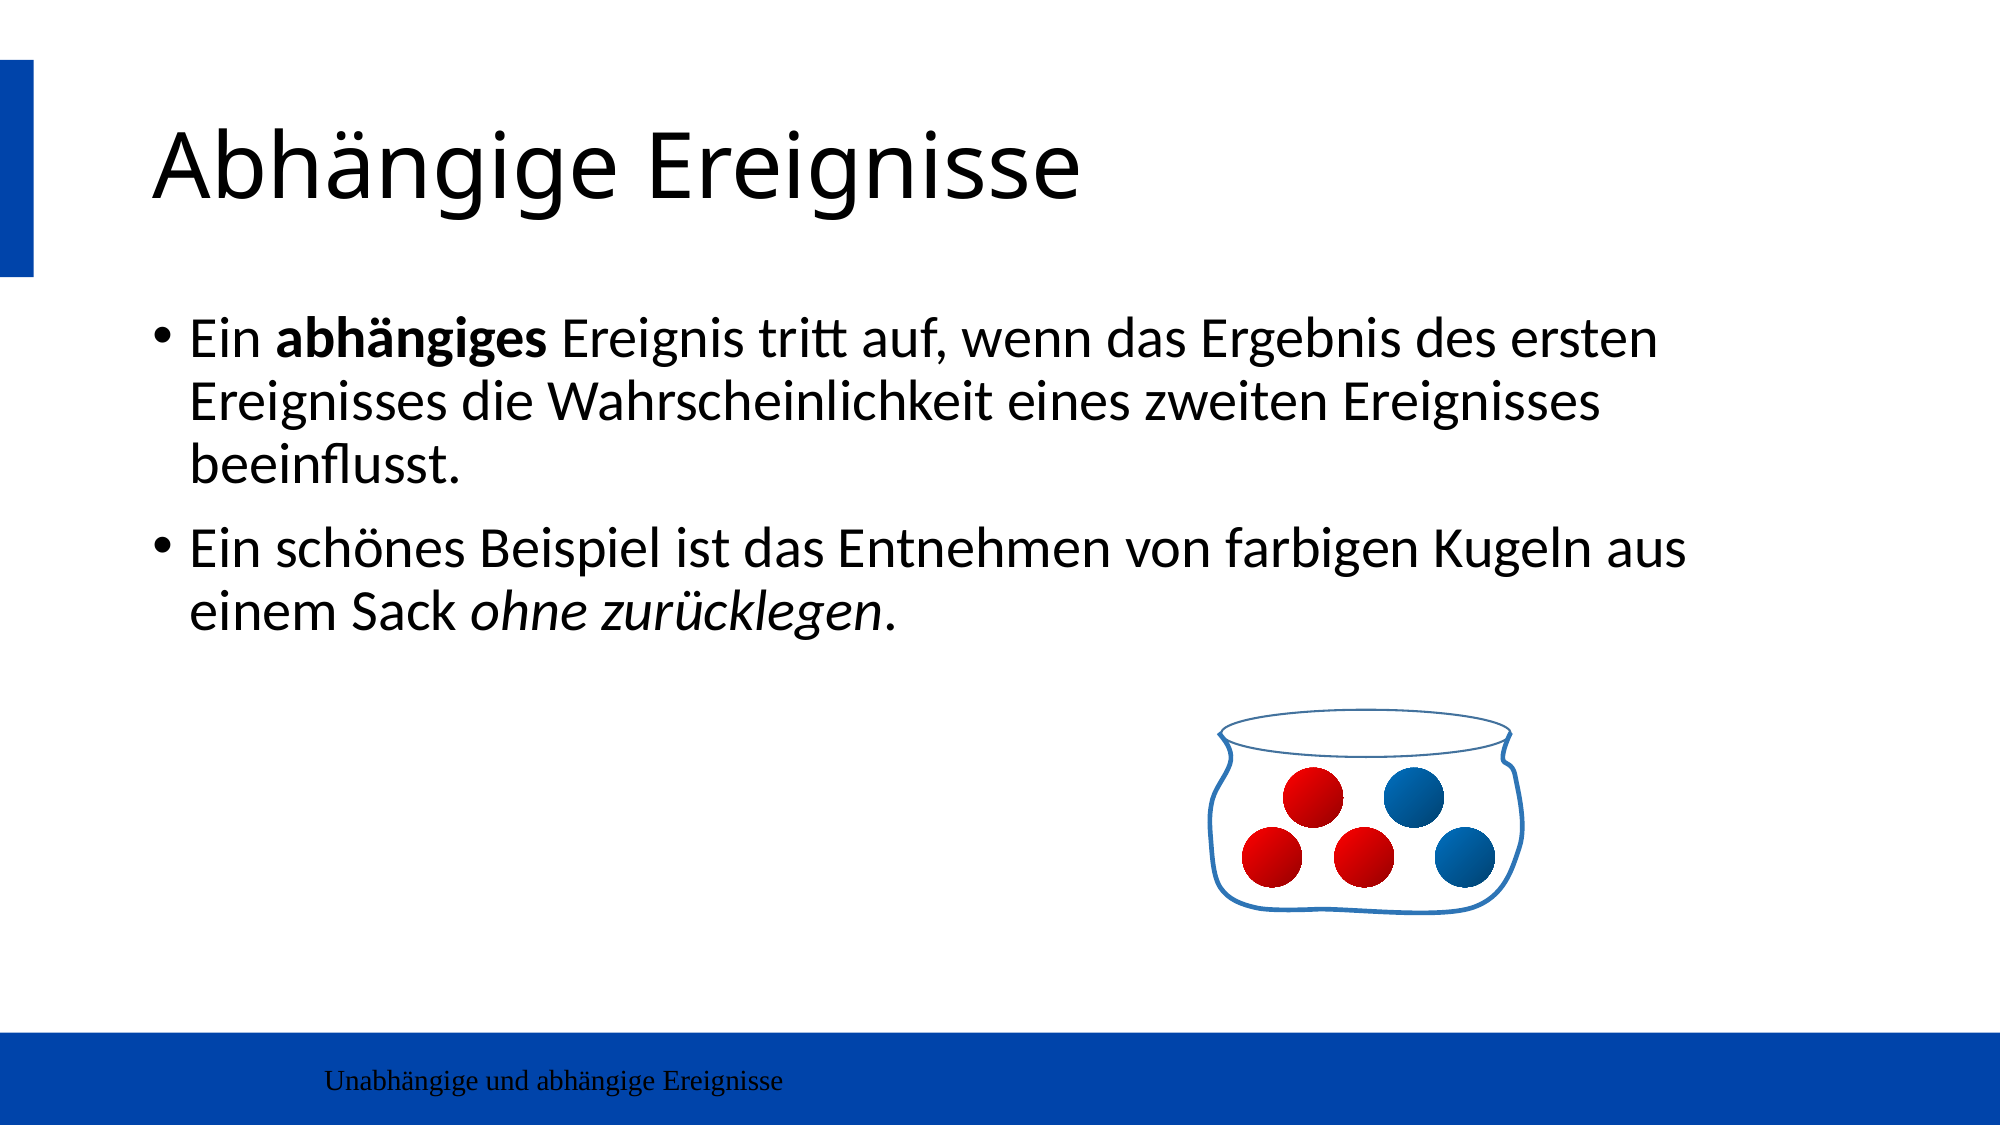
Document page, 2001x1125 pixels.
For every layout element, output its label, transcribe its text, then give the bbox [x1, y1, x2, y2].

footer Unabhängige und abhängige Ereignisse [33, 1048, 1074, 1109]
title Abhängige Ereignisse [137, 59, 1863, 278]
list Ein abhängiges Ereignis tritt auf, wenn das Ergebnis des ersten Ereignisses die Wahrscheinlichkeit eines zweiten Ereignisses beeinflusst. Ein schönes Beispiel ist das Entnehmen von farbigen Kugeln aus einem Sack ohne zurücklegen. [137, 299, 1863, 1014]
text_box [1209, 709, 1523, 913]
